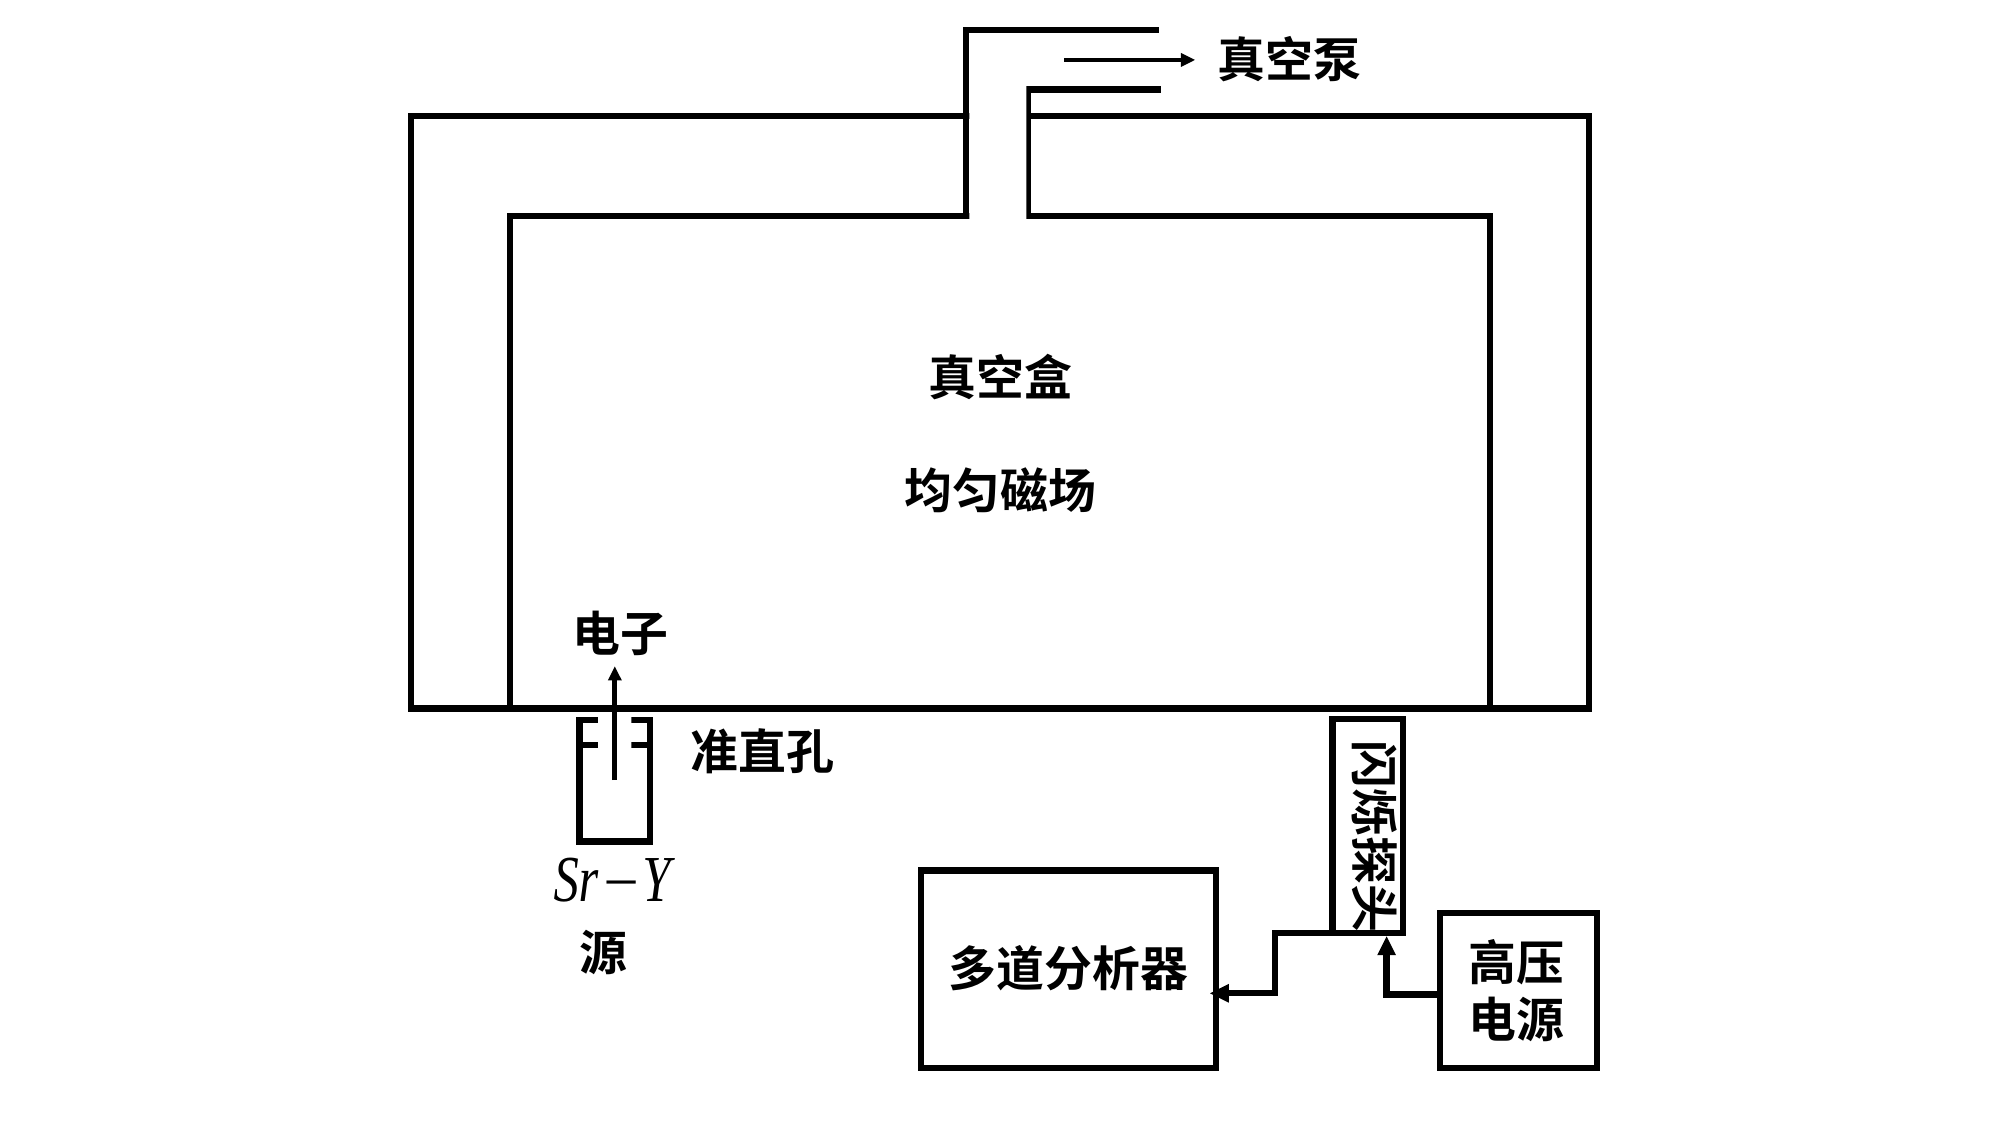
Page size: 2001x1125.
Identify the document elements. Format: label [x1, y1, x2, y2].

text_box [410, 21, 1597, 1068]
